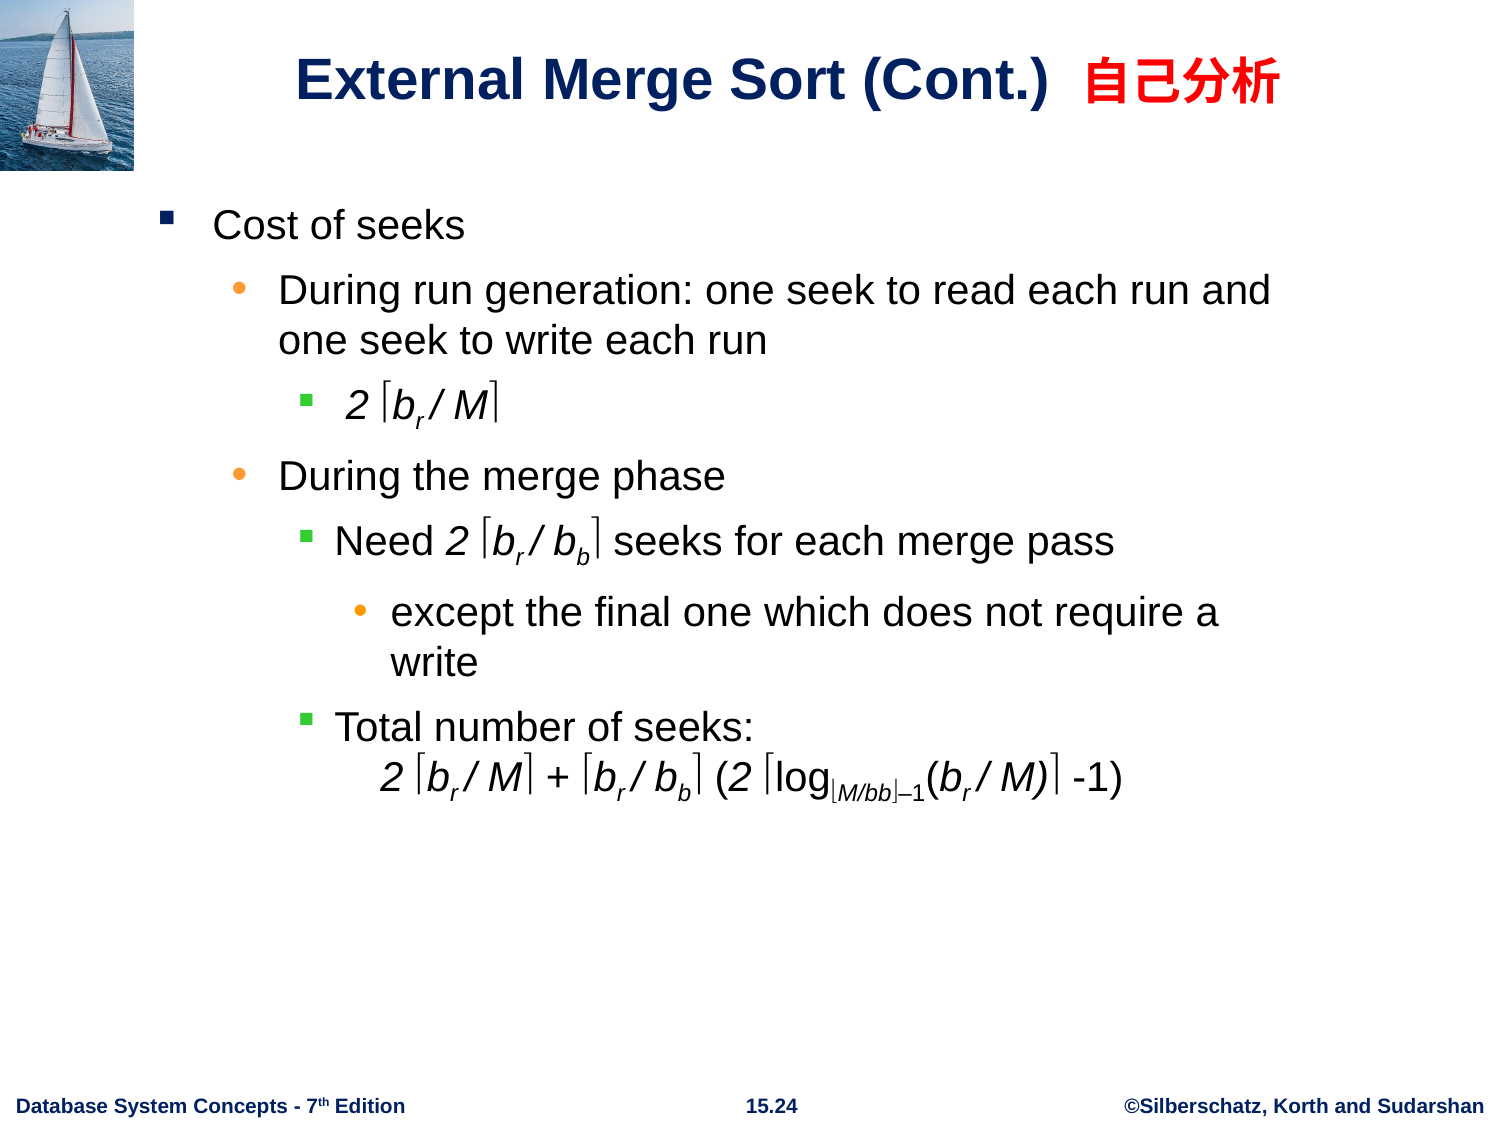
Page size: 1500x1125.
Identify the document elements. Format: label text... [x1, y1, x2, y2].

title External Merge Sort (Cont.) 自己分析 [125, 18, 1452, 120]
picture [0, 0, 134, 171]
list Cost of seeks During run generation: one seek to read each run and one seek to write each run 2 br / M During the merge phase Need 2 br / bb seeks for each merge pass except the final one which does not require a write Total number of seeks: 2 br / M + br / bb (2 logM/bb–1(br / M) -1) [141, 190, 1307, 711]
